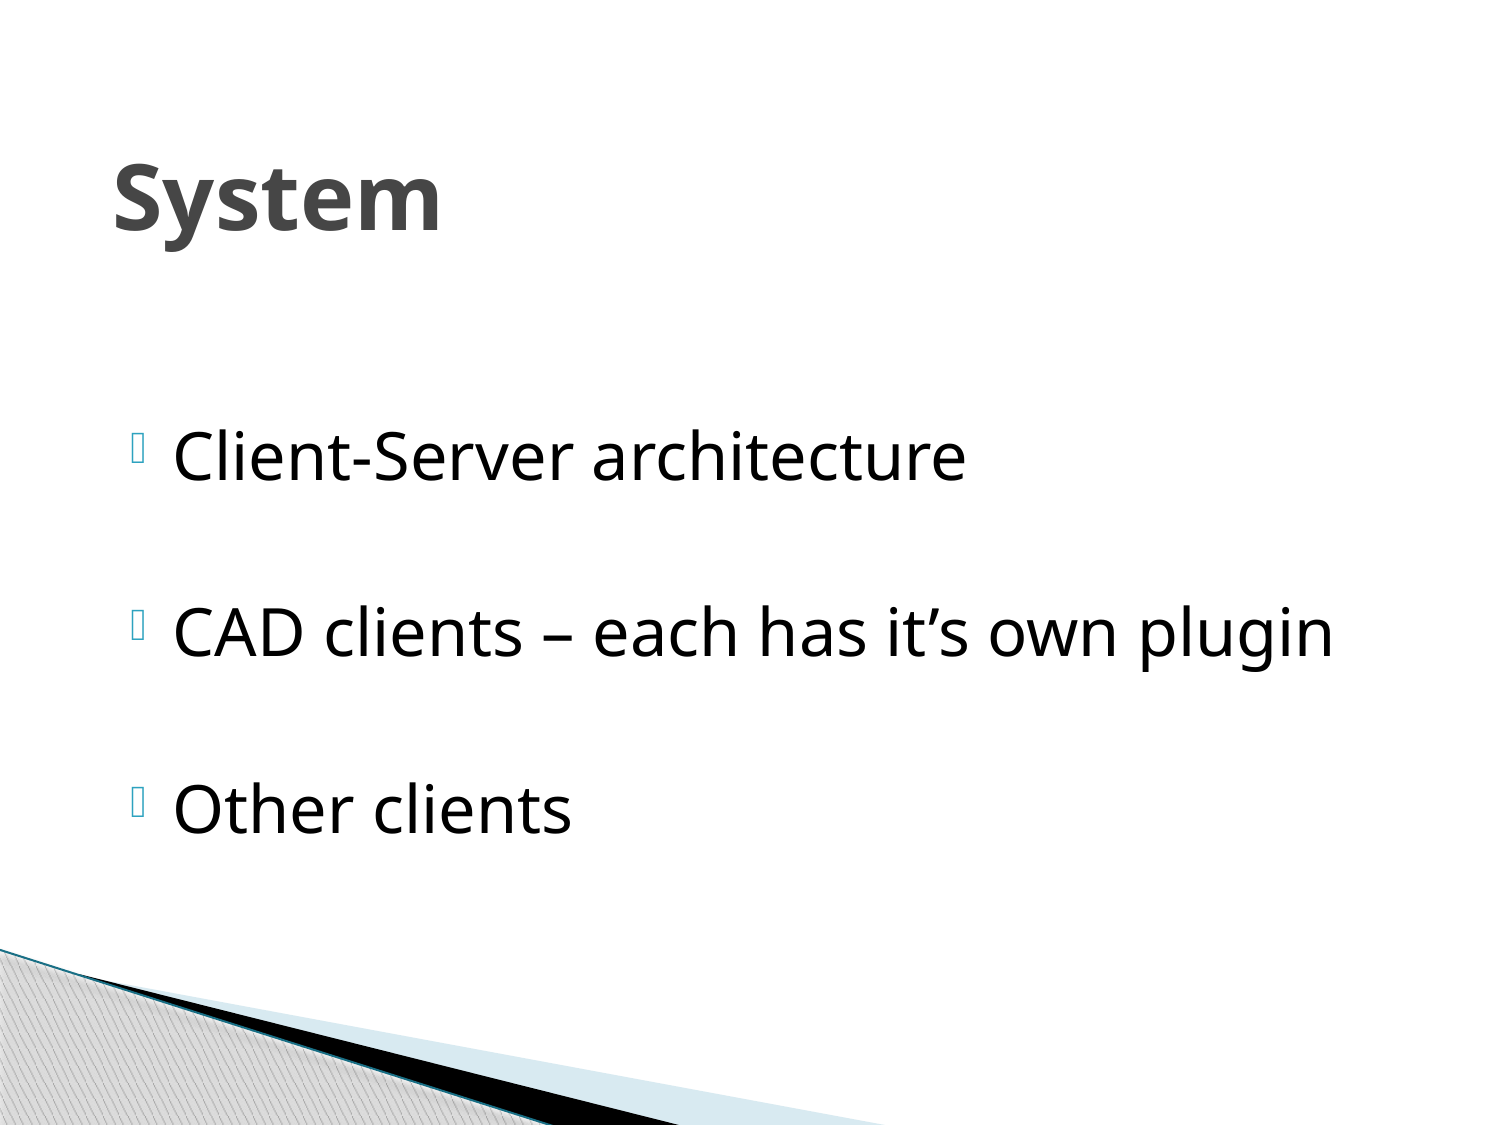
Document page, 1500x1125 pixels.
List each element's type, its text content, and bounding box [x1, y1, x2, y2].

title System [112, 99, 1388, 288]
list Client-Server architecture CAD clients – each has it’s own plugin Other clients [112, 324, 1388, 1000]
